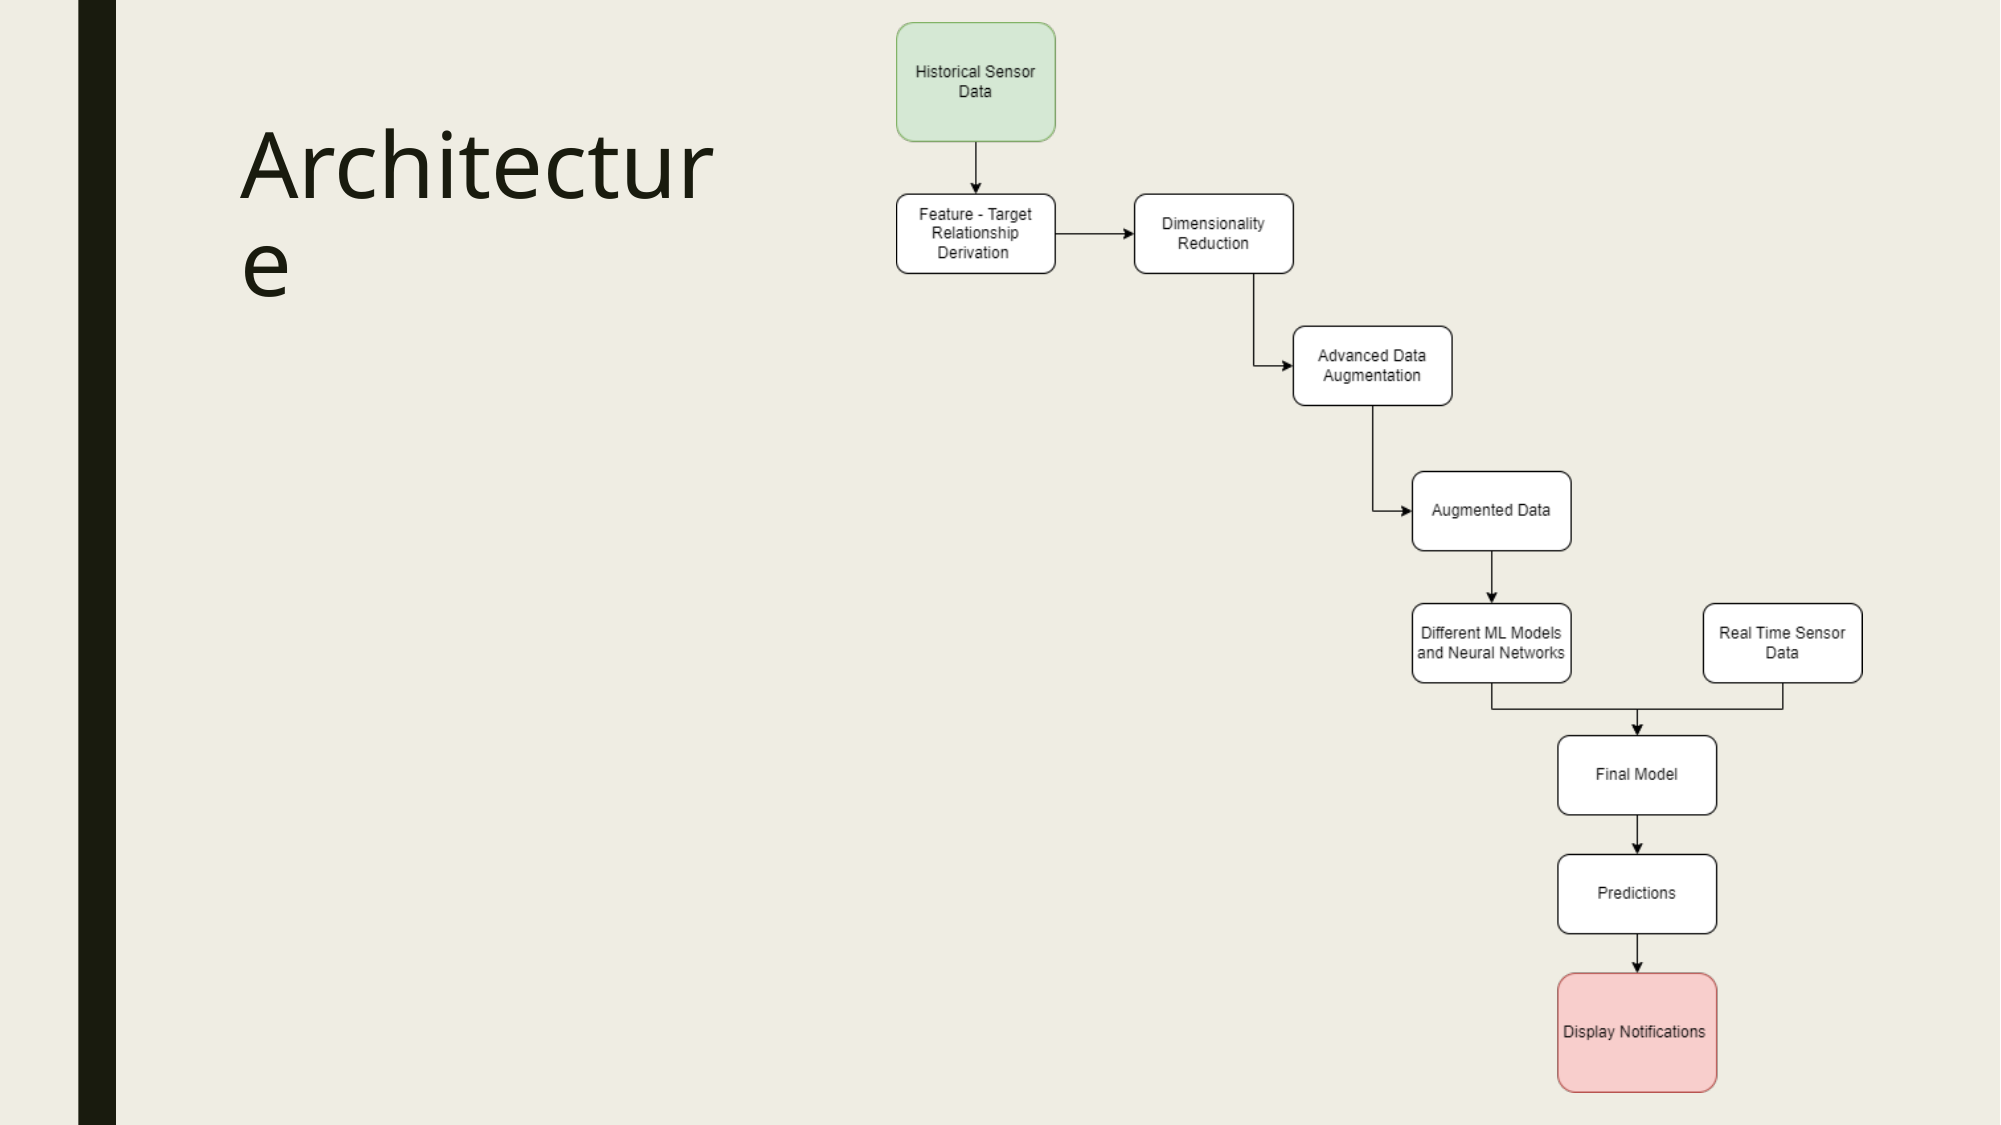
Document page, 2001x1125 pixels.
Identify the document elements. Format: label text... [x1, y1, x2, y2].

picture [896, 22, 1863, 1094]
title Architecture [225, 112, 764, 357]
